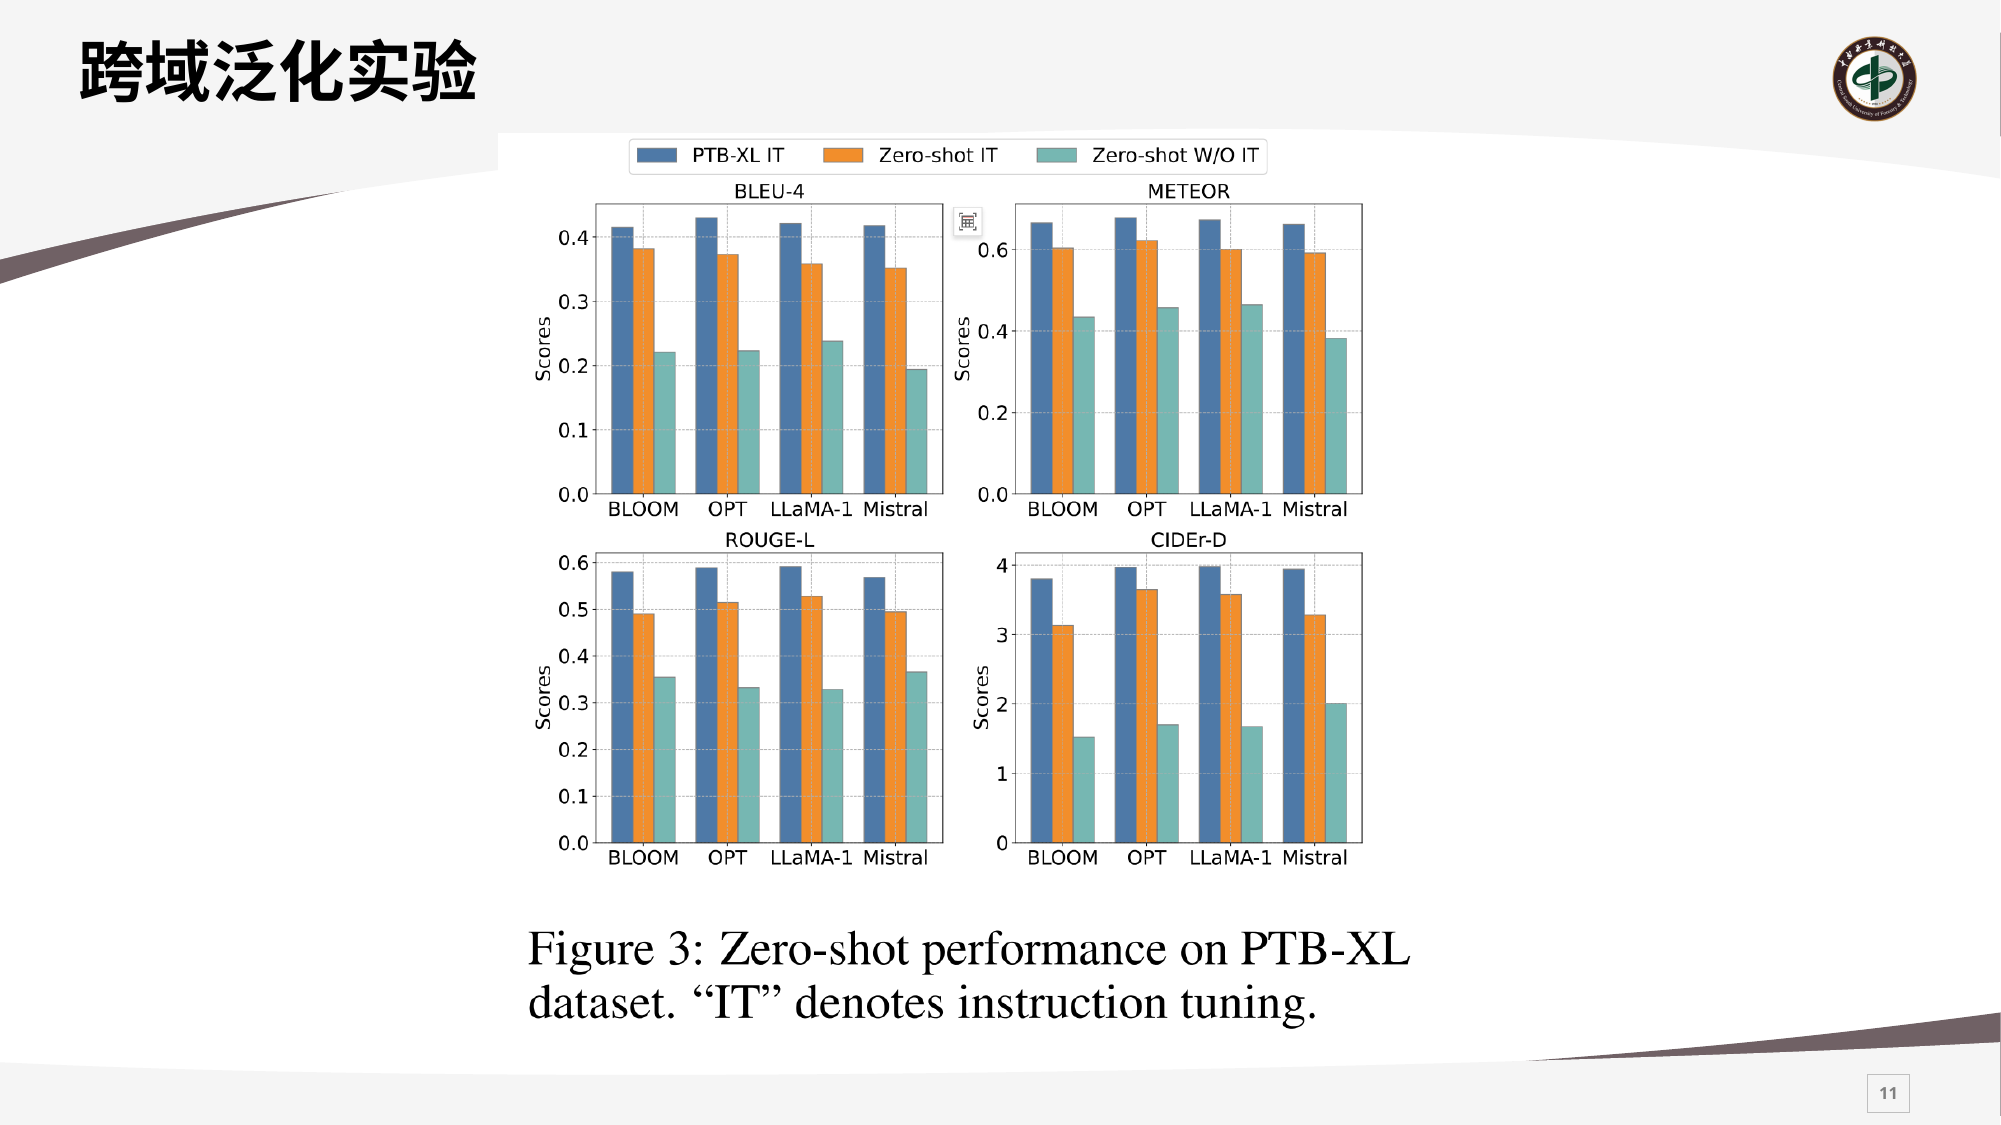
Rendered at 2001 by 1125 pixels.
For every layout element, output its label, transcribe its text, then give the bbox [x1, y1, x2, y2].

picture [498, 133, 1421, 1032]
text_box 跨域泛化实验 [63, 22, 1226, 118]
picture [1831, 35, 1918, 123]
